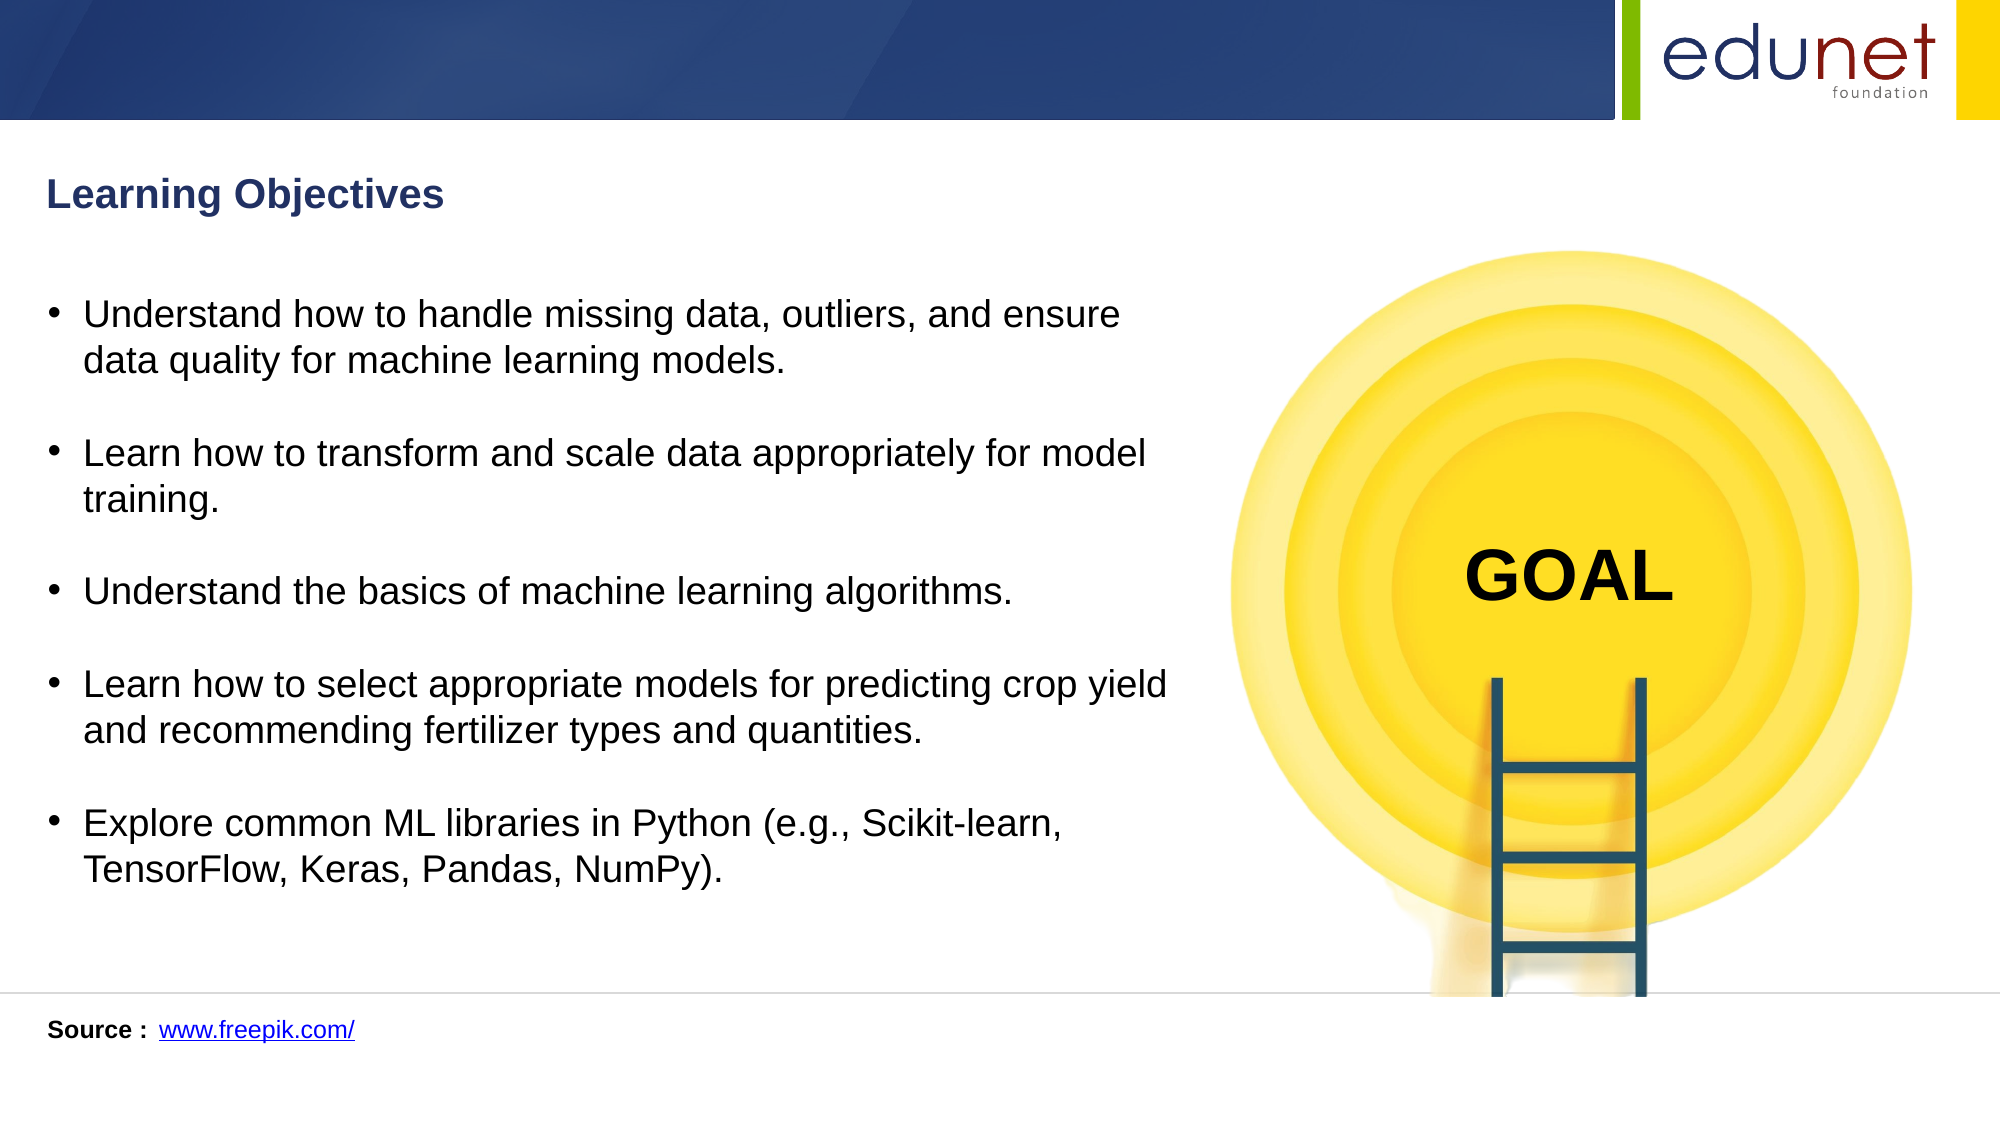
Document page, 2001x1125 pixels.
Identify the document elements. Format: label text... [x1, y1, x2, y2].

text_box Learning Objectives [31, 159, 467, 225]
text_box Understand how to handle missing data, outliers, and ensure data quality for machine learning models. Learn how to transform and scale data appropriately for model training. Understand the basics of machine learning algorithms. Learn how to select appropriate models for predicting crop yield and recommending fertilizer types and quantities. Explore common ML libraries in Python (e.g., Scikit-learn, TensorFlow, Keras, Pandas, NumPy). [32, 281, 1199, 898]
text_box Source : [32, 1006, 144, 1052]
picture [1652, 12, 1948, 108]
text_box www.freepik.com/ [144, 1006, 447, 1052]
picture [1204, 236, 1944, 997]
